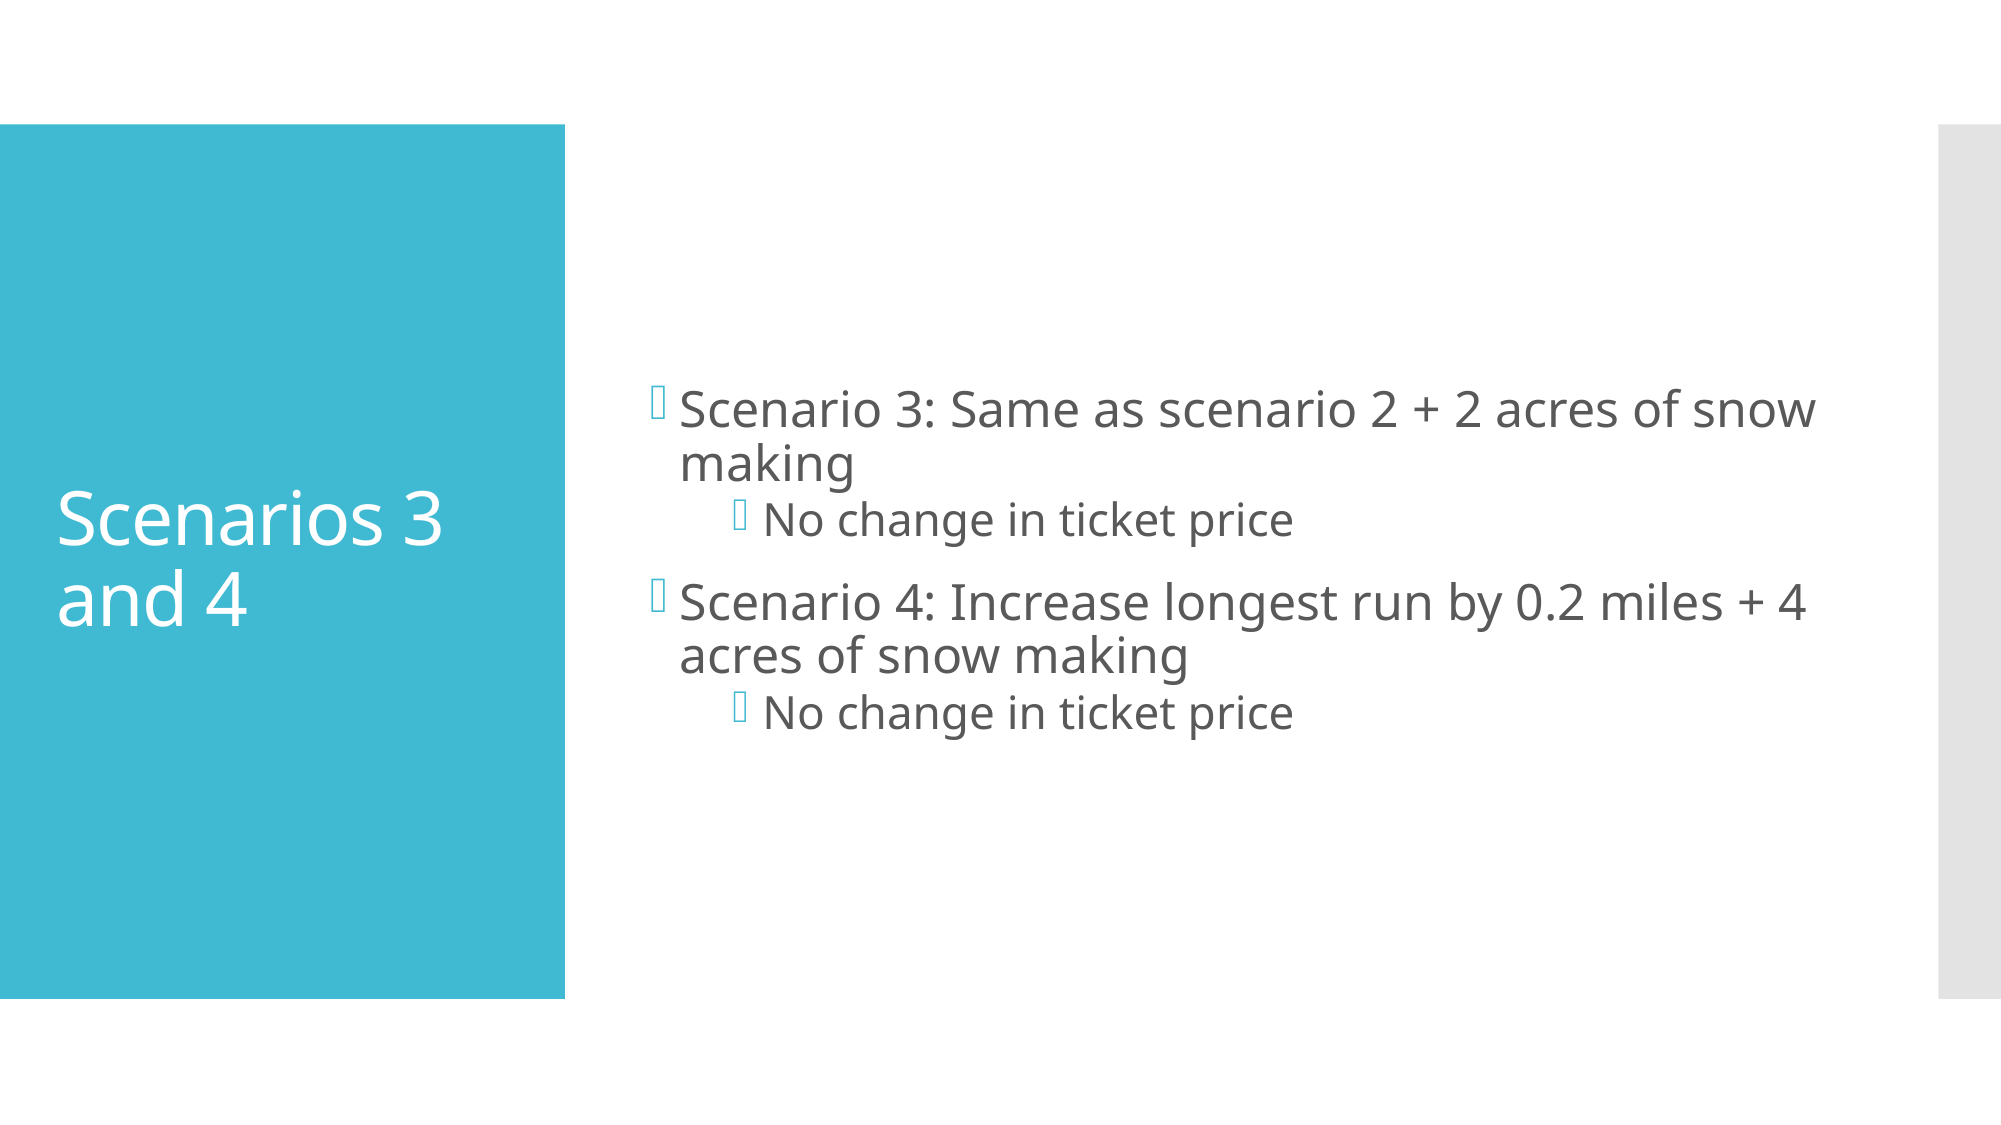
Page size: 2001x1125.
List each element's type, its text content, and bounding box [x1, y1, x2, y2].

list Scenario 3: Same as scenario 2 + 2 acres of snow making No change in ticket price Scenario 4: Increase longest run by 0.2 miles + 4 acres of snow making No change in ticket price [634, 141, 1835, 982]
title Scenarios 3 and 4 [41, 184, 525, 940]
